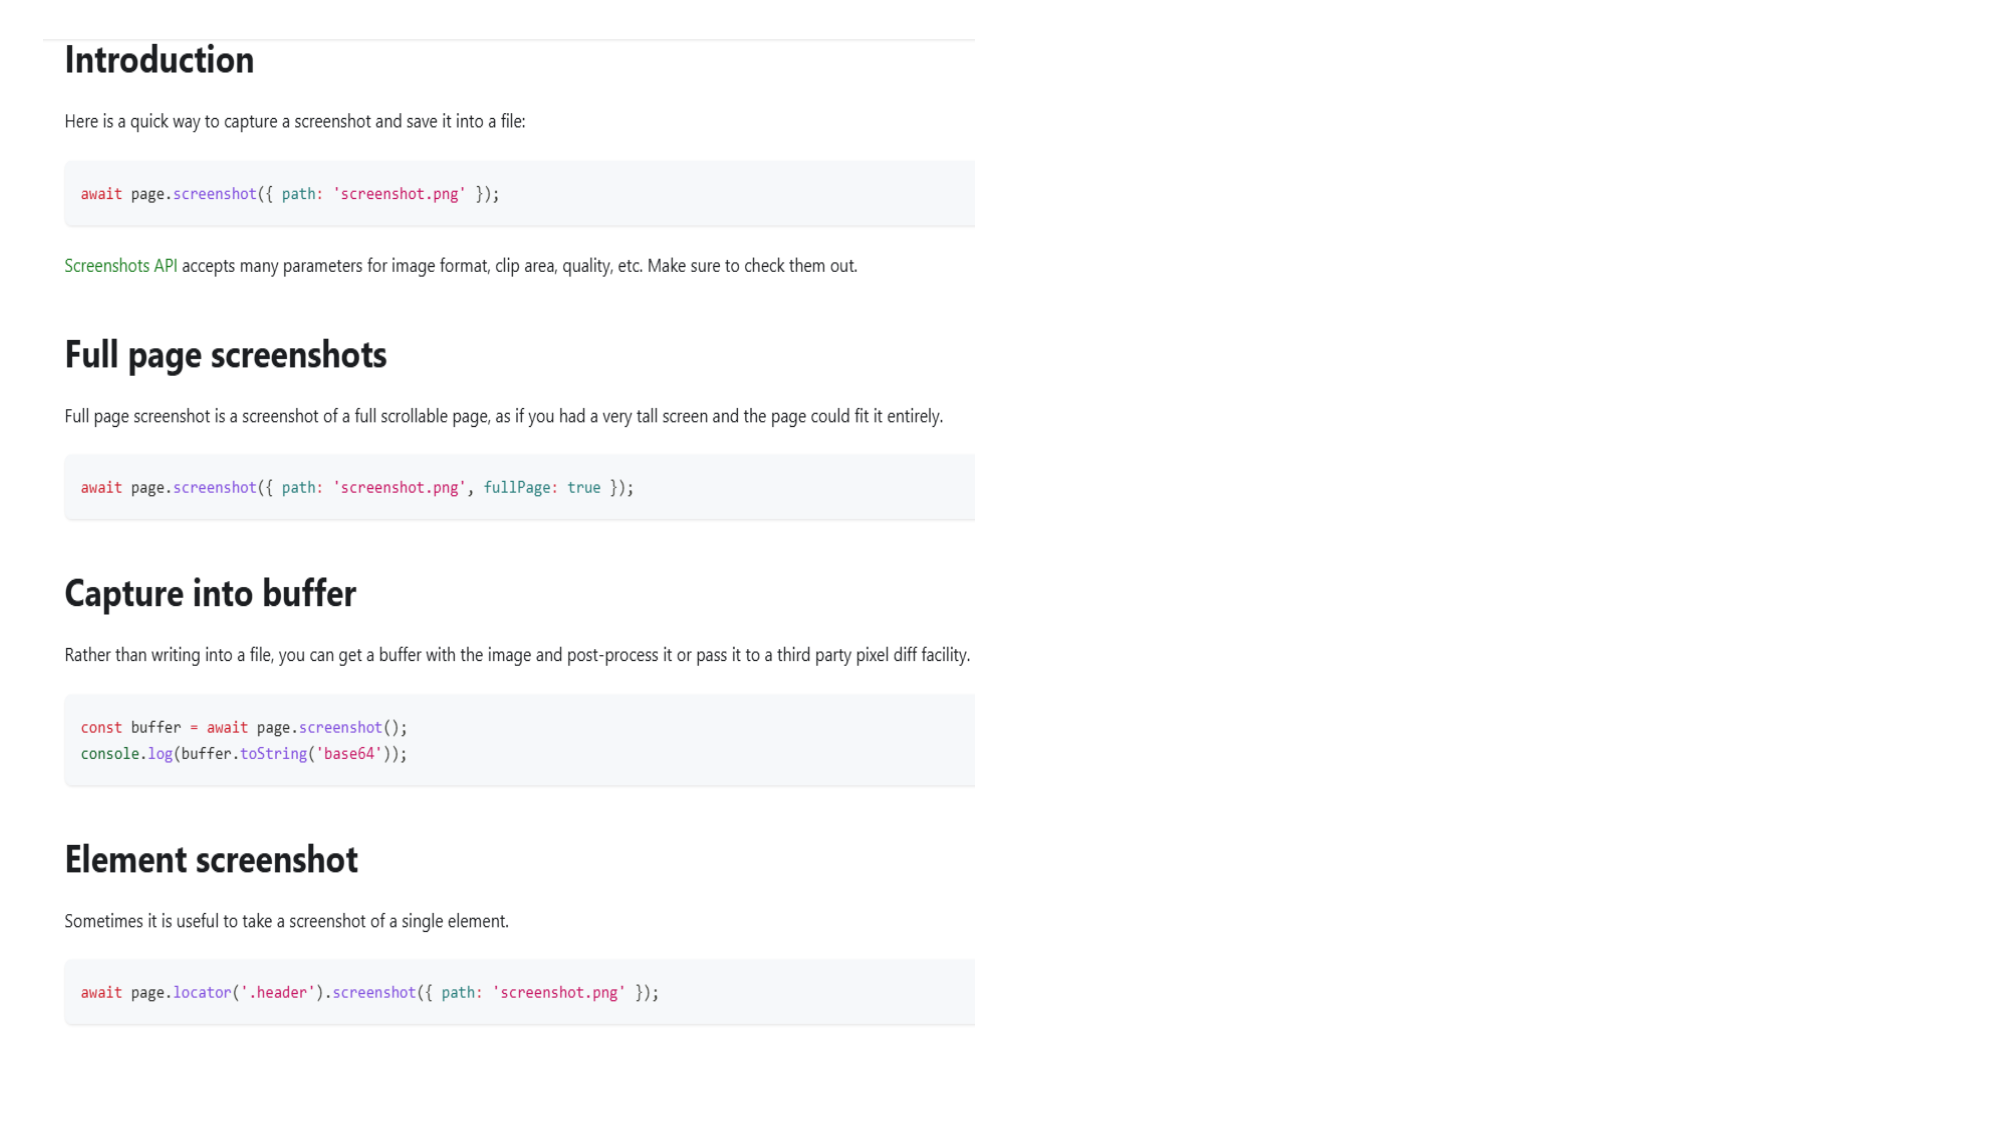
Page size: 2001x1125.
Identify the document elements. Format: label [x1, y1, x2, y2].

picture [43, 38, 975, 1036]
